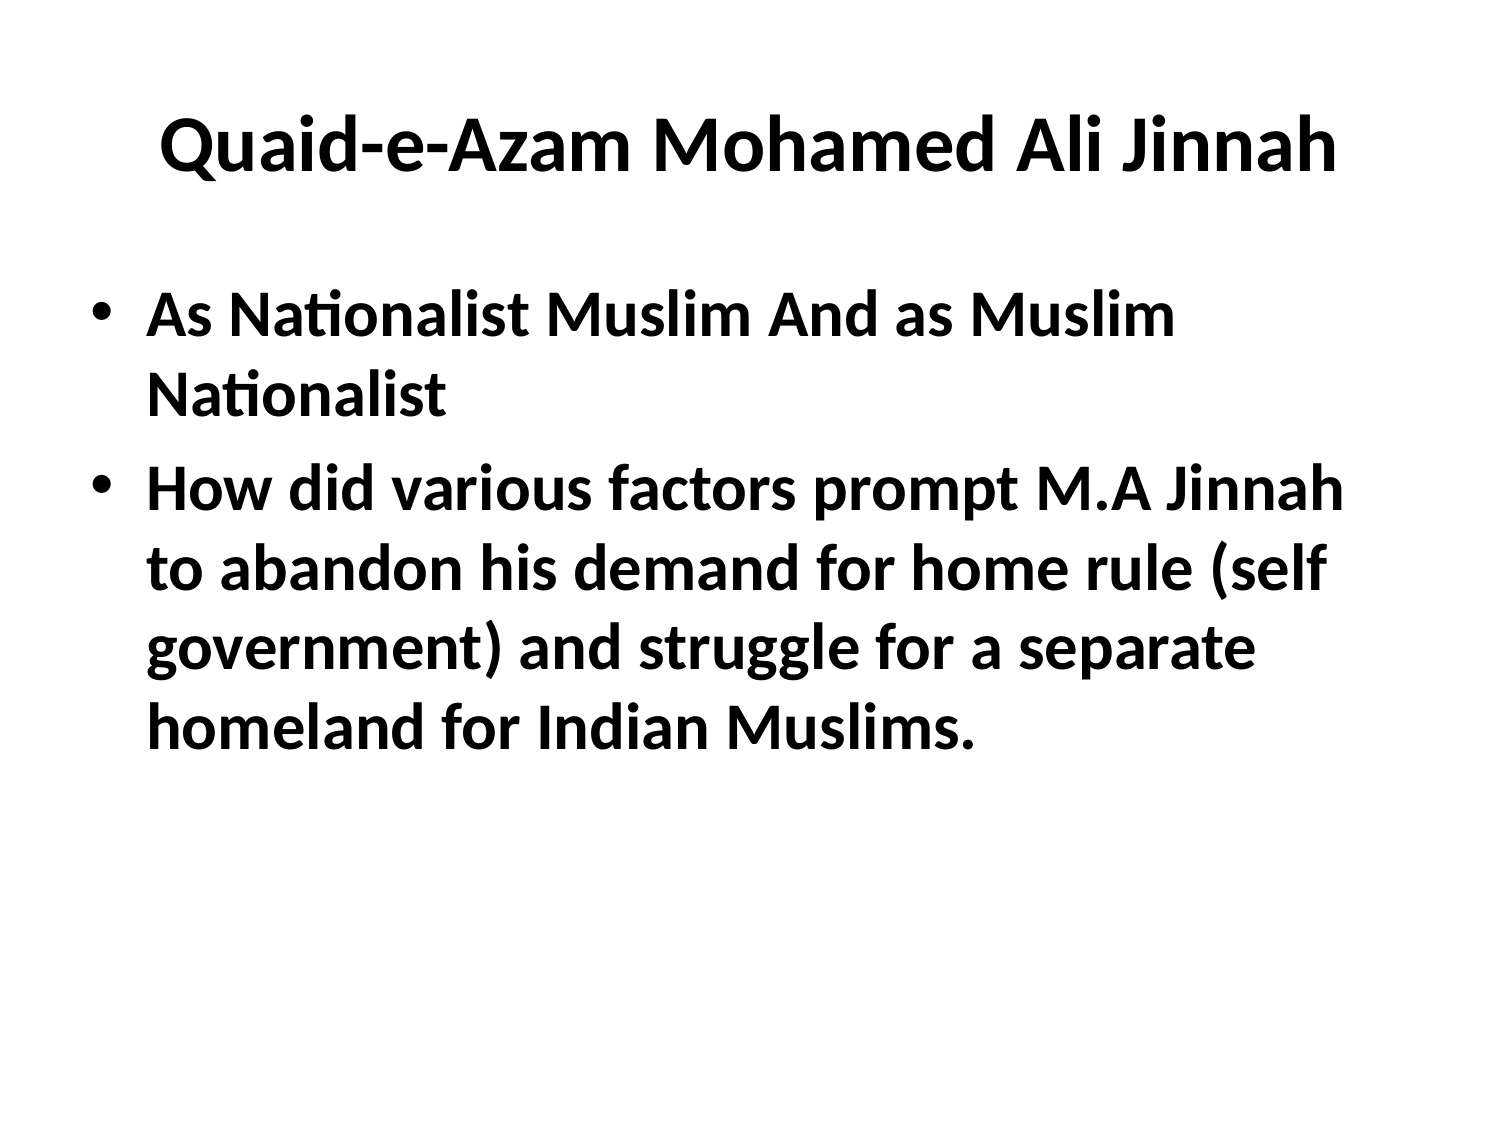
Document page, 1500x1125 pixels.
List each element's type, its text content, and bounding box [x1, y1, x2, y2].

list As Nationalist Muslim And as Muslim Nationalist How did various factors prompt M.A Jinnah to abandon his demand for home rule (self government) and struggle for a separate homeland for Indian Muslims. [75, 262, 1425, 1005]
title Quaid-e-Azam Mohamed Ali Jinnah [75, 45, 1425, 233]
